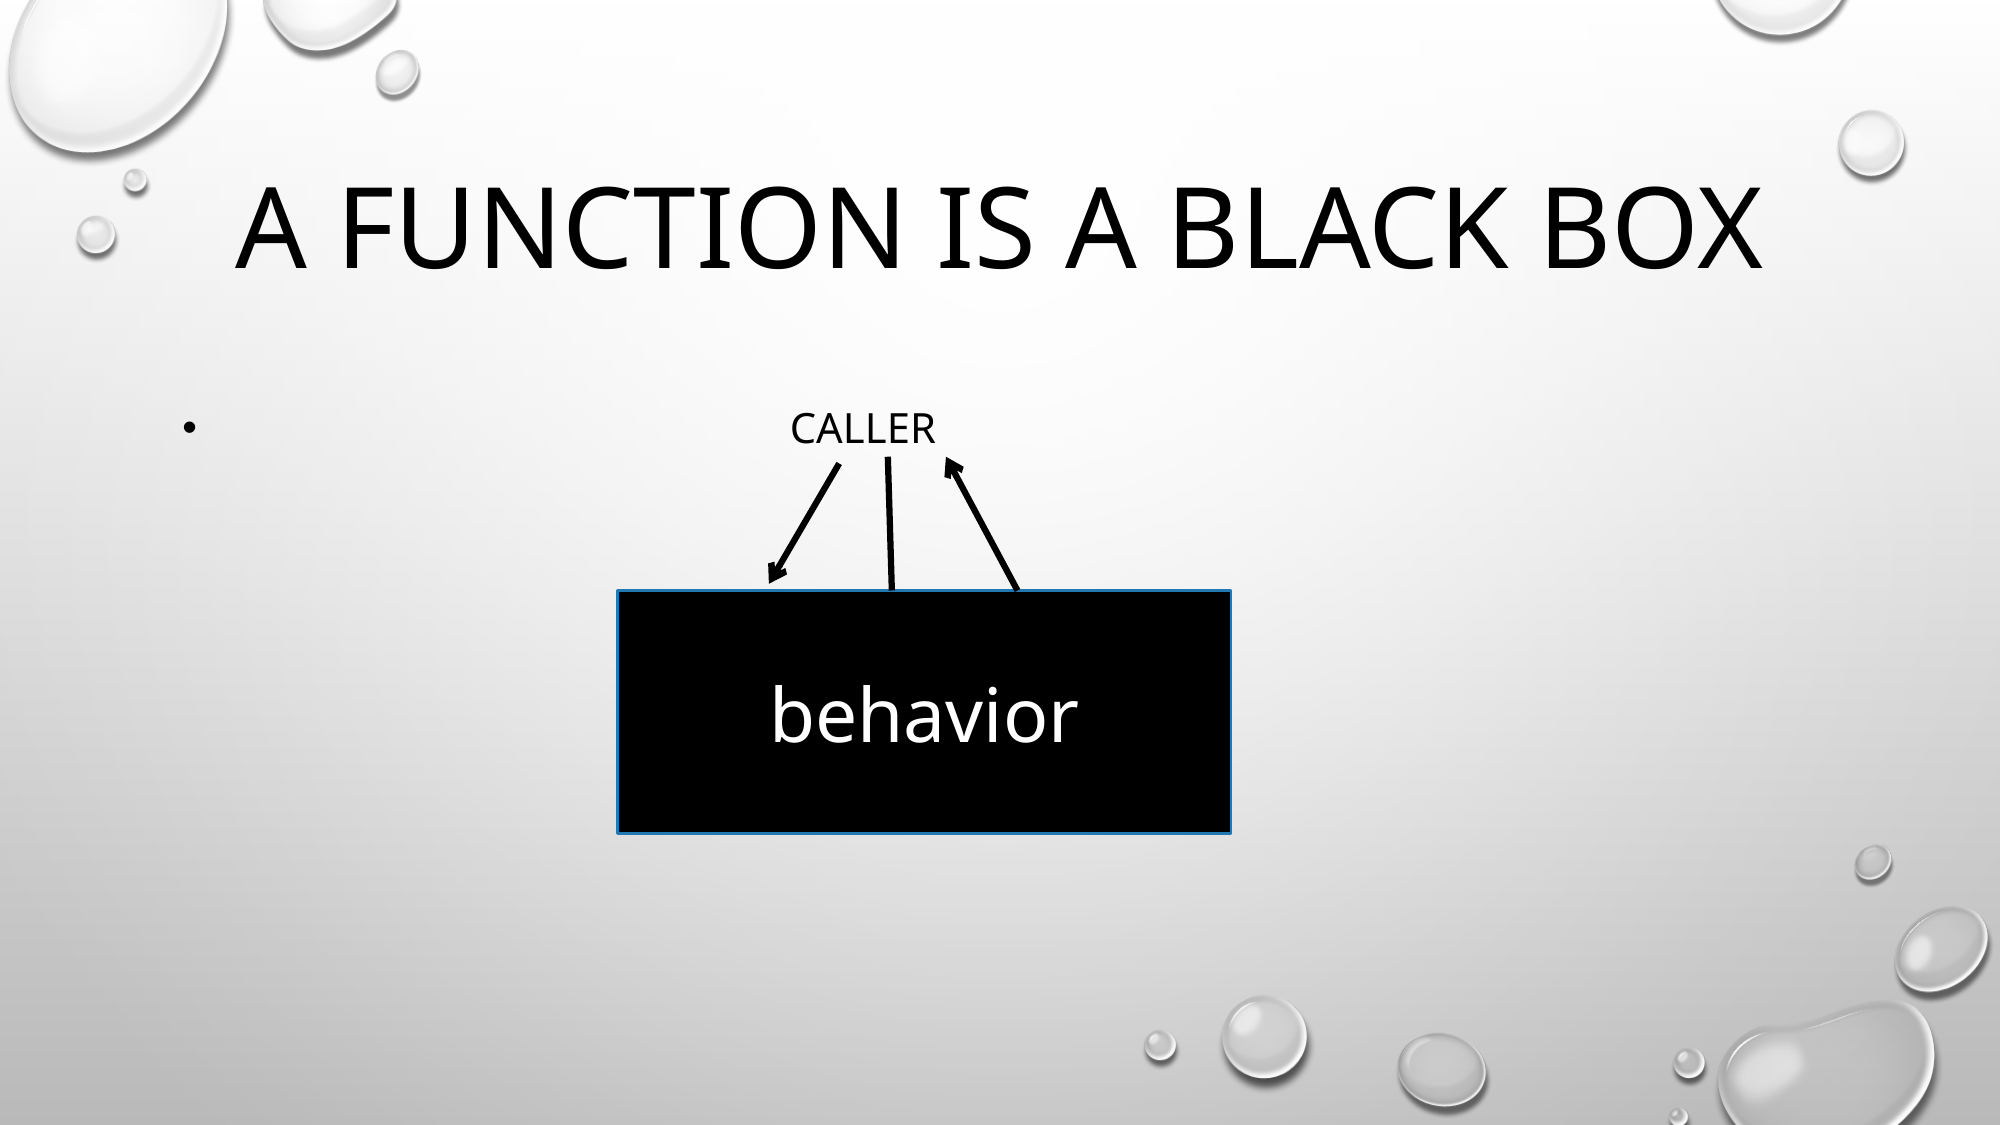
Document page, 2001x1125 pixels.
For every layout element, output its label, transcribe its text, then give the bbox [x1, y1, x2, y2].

text_box behavior [616, 589, 1232, 835]
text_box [945, 456, 1018, 591]
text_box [768, 463, 840, 585]
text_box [887, 456, 893, 591]
title A function is a black box [149, 101, 1851, 364]
picture [0, 0, 2000, 1125]
list caller [167, 384, 1868, 946]
